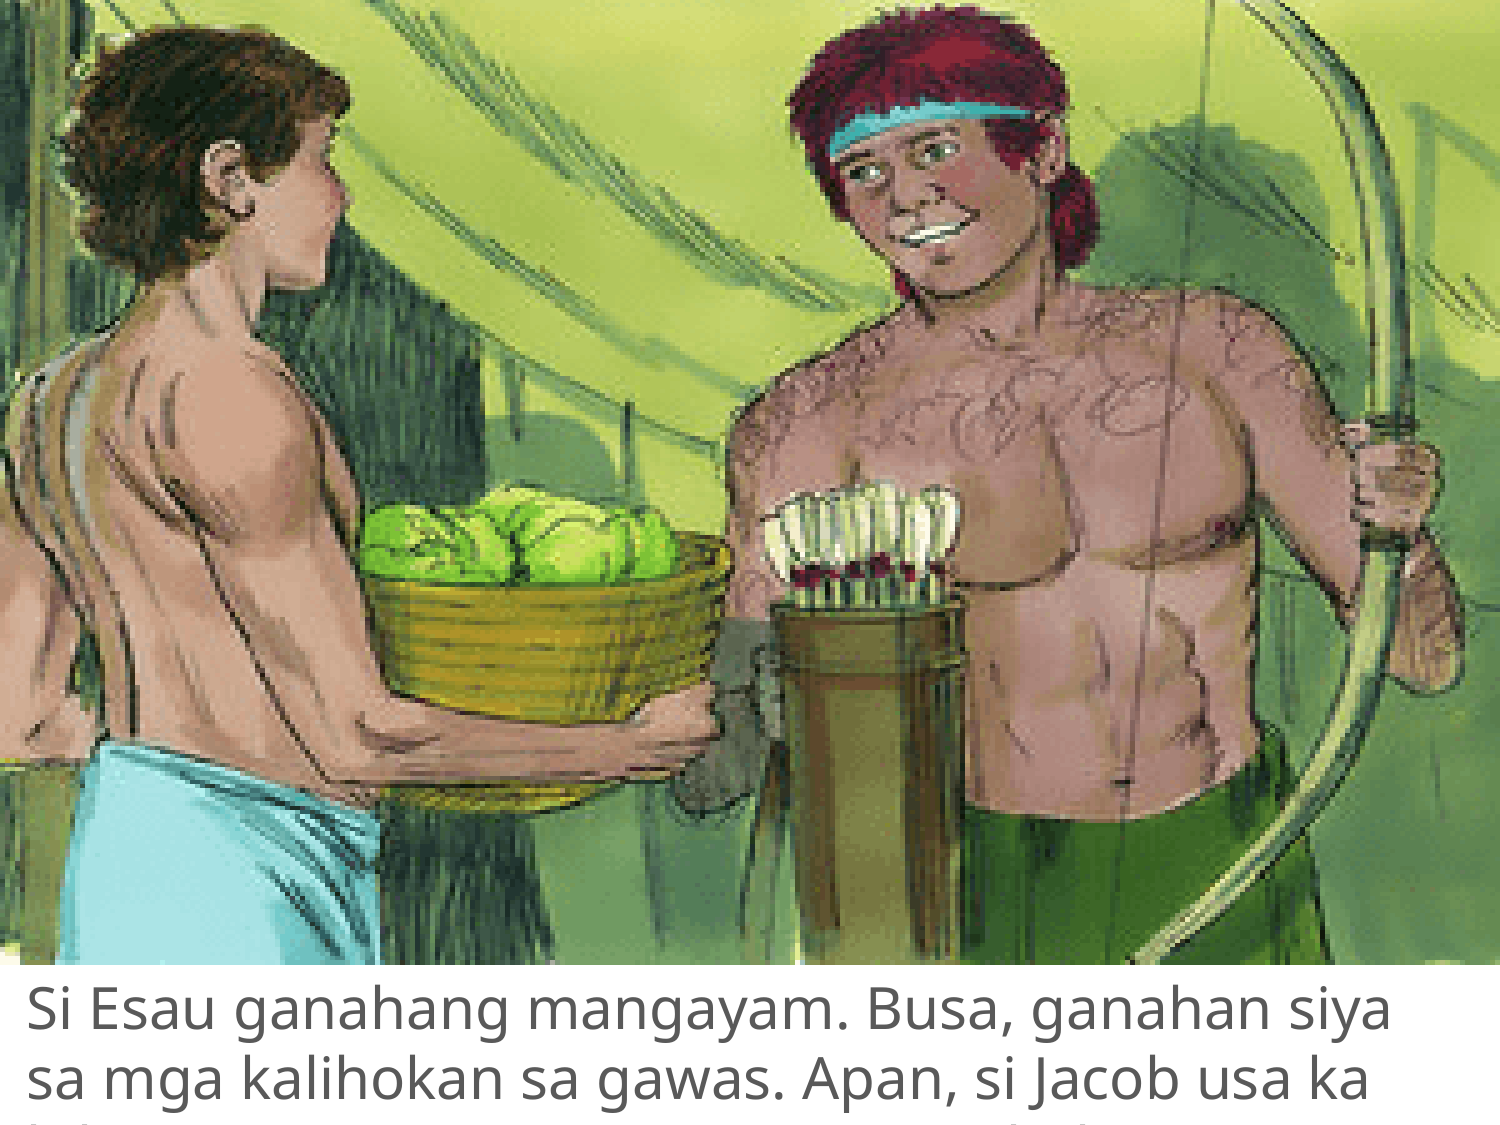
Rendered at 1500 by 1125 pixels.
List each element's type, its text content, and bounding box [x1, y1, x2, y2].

text_box Si Esau ganahang mangayam. Busa, ganahan siya sa mga kalihokan sa gawas. Apan, si Jacob usa ka hilumon nga tawo, nga nagpuyo sa balay. [11, 973, 1483, 1125]
picture [0, 0, 1500, 965]
